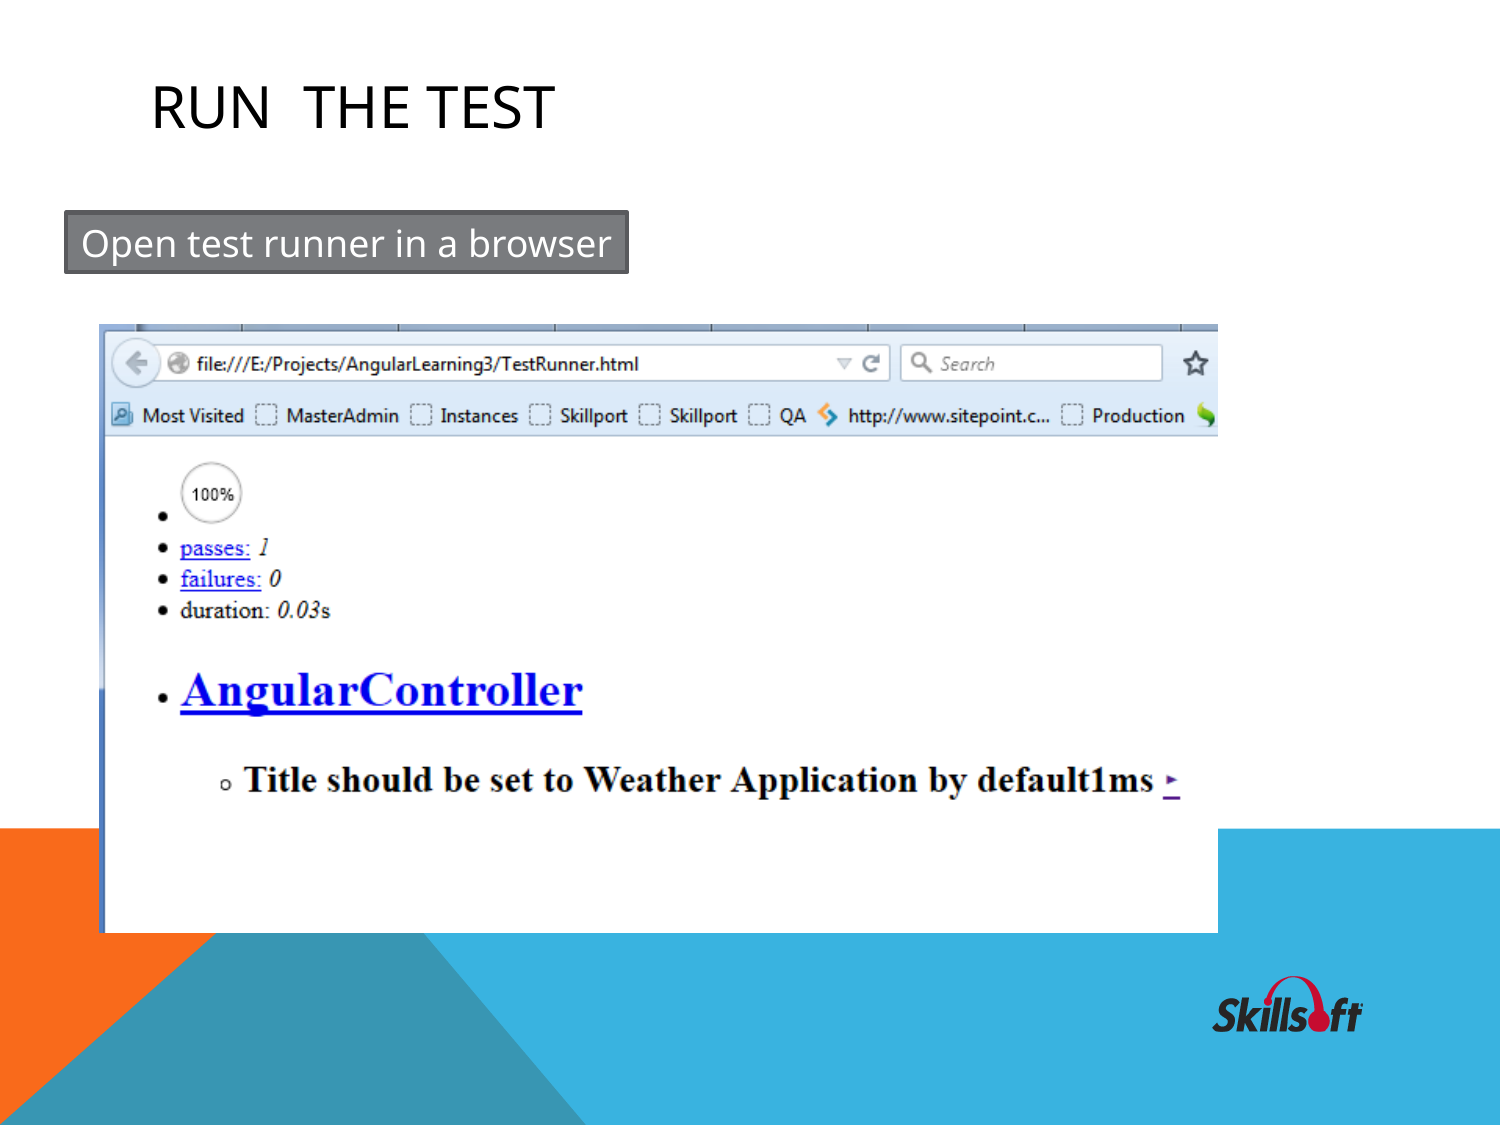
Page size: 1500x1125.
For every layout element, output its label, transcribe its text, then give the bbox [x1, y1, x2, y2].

picture [1212, 976, 1363, 1032]
picture [99, 324, 1218, 933]
text_box Open test runner in a browser [64, 210, 629, 274]
title Run the Test [135, 60, 1369, 150]
